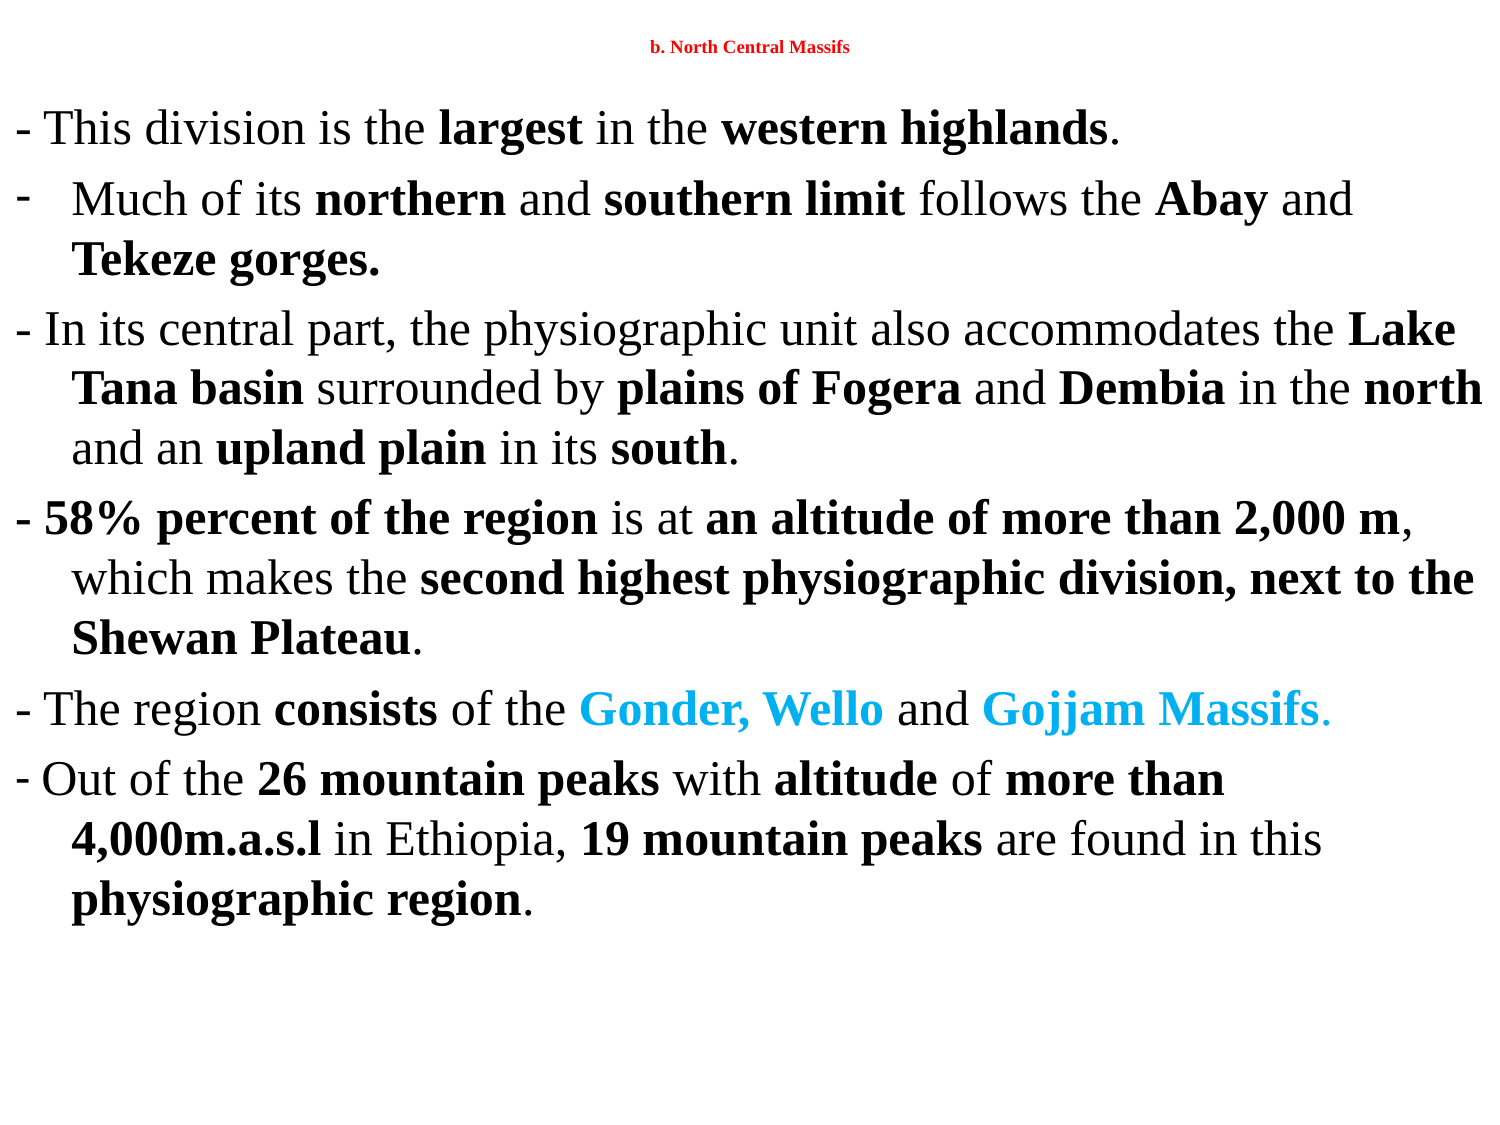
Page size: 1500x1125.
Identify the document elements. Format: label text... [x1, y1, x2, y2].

title b. North Central Massifs [0, 0, 1500, 87]
list - This division is the largest in the western highlands. Much of its northern and southern limit follows the Abay and Tekeze gorges. - In its central part, the physiographic unit also accommodates the Lake Tana basin surrounded by plains of Fogera and Dembia in the north and an upland plain in its south. - 58% percent of the region is at an altitude of more than 2,000 m, which makes the second highest physiographic division, next to the Shewan Plateau. - The region consists of the Gonder, Wello and Gojjam Massifs. - Out of the 26 mountain peaks with altitude of more than 4,000m.a.s.l in Ethiopia, 19 mountain peaks are found in this physiographic region. [0, 87, 1500, 1125]
